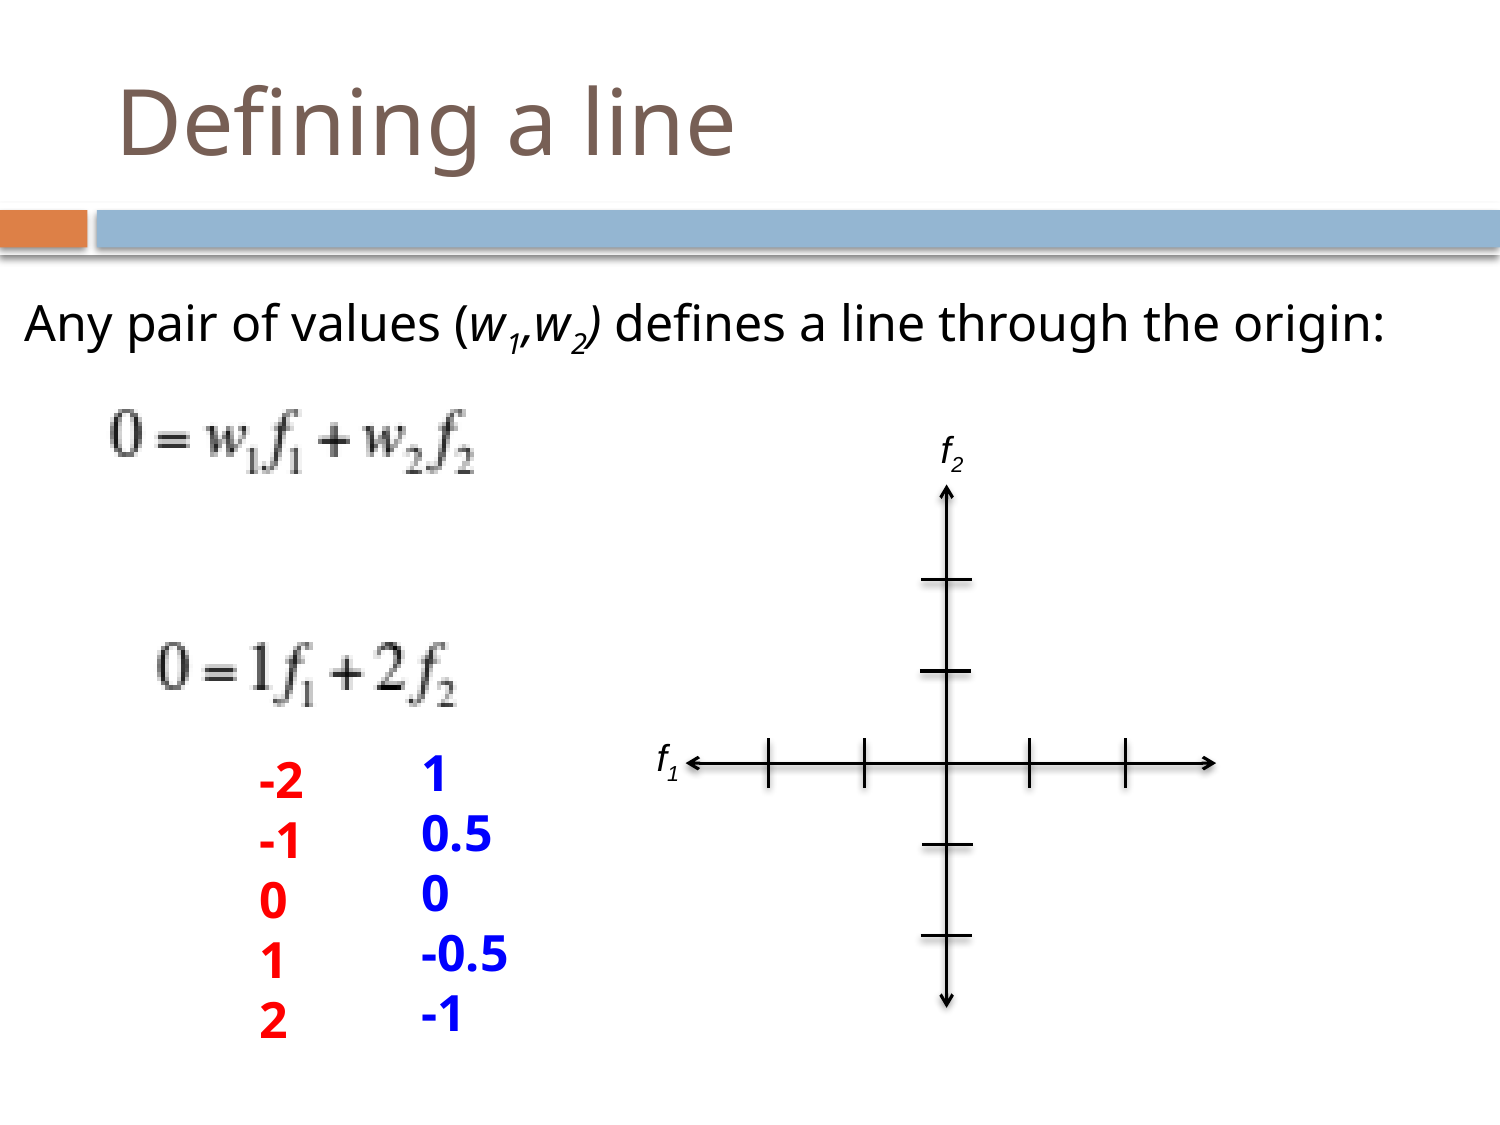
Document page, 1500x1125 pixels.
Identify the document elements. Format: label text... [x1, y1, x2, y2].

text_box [103, 395, 479, 480]
text_box f2 [925, 418, 979, 483]
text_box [685, 484, 1217, 1009]
text_box 1 0.5 0 -0.5 -1 [406, 734, 524, 1050]
text_box -2 -1 0 1 2 [244, 740, 320, 1056]
title Defining a line [100, 37, 1438, 200]
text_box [149, 628, 463, 713]
text_box Any pair of values (w1,w2) defines a line through the origin: [9, 284, 1428, 368]
text_box f1 [641, 726, 679, 793]
